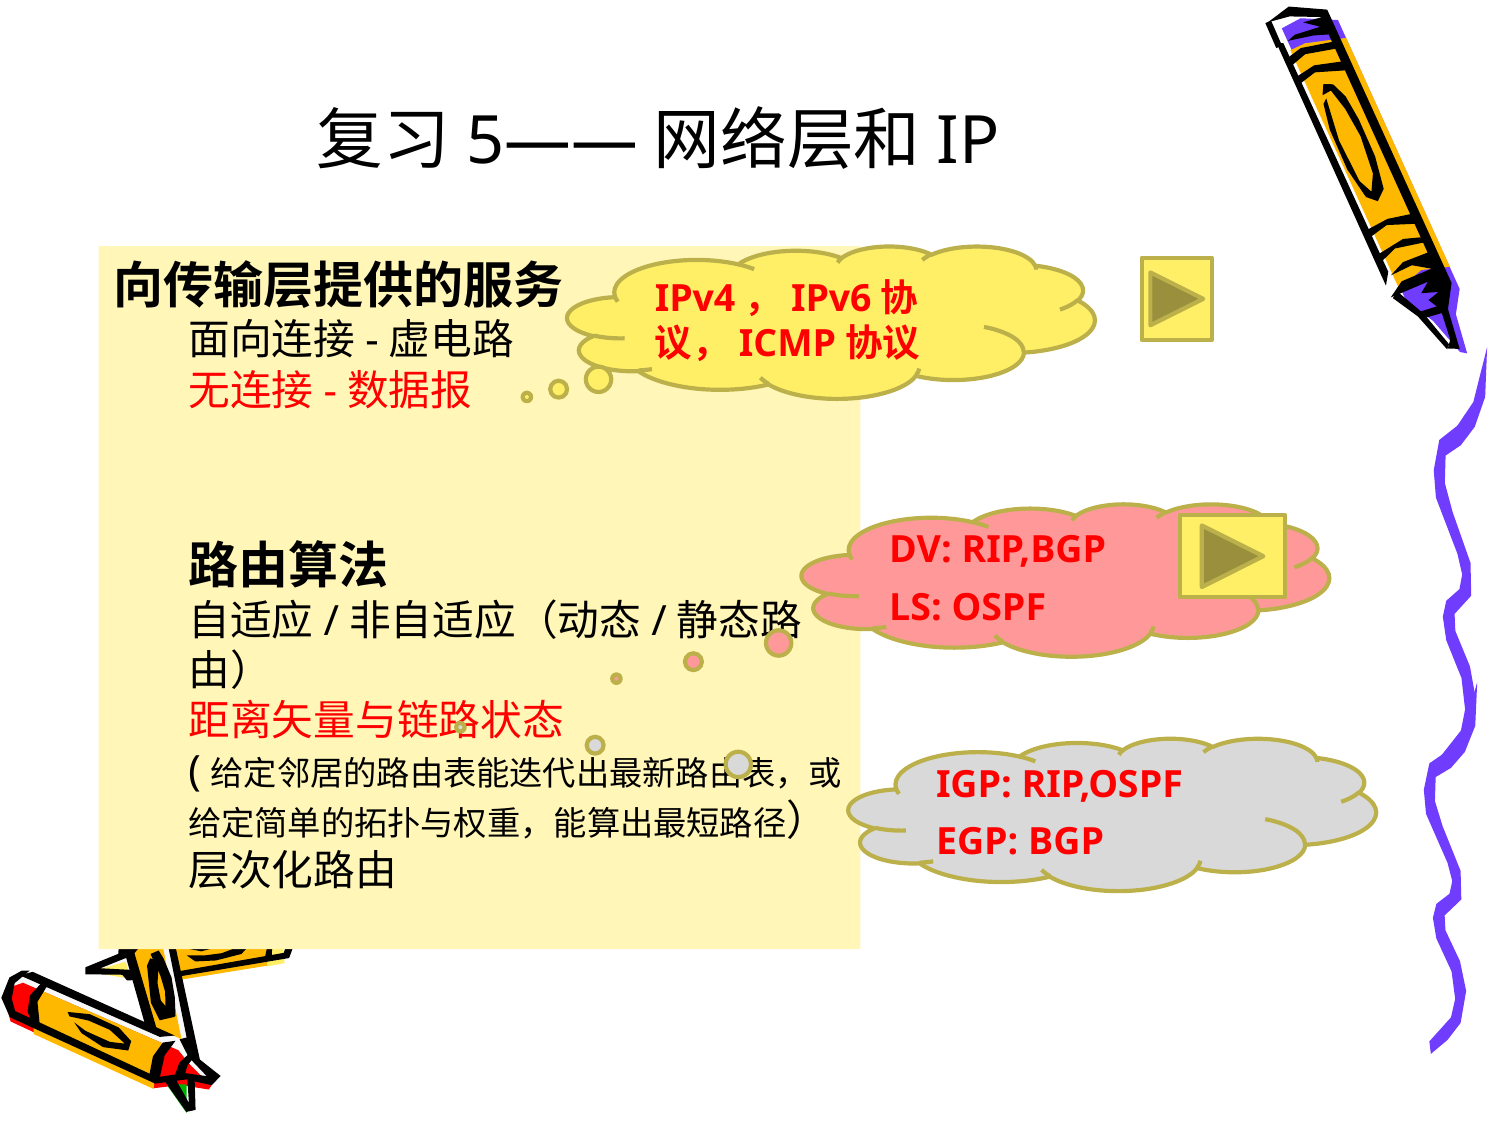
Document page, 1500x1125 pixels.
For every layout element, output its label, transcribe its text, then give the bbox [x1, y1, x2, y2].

text_box DV: RIP,BGP LS: OSPF [763, 628, 794, 658]
text_box IGP: RIP,OSPF EGP: BGP [846, 736, 1379, 894]
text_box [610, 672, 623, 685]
text_box DV: RIP,BGP LS: OSPF [799, 502, 1332, 659]
text_box [1178, 513, 1287, 599]
title 复习5——网络层和IP [46, 77, 1271, 185]
text_box IGP: RIP,OSPF EGP: BGP [723, 749, 754, 780]
text_box DV: RIP,BGP LS: OSPF [682, 651, 704, 673]
text_box 向传输层提供的服务 面向连接-虚电路 无连接-数据报 路由算法 自适应/非自适应（动态/静态路由） 距离矢量与链路状态 (给定邻居的路由表能迭代出最新路由表，或给定简单的拓扑与权重，能算出最短路径） 层次化路由 [98, 246, 861, 950]
text_box IPv4，IPv6协议，ICMP协议 [548, 378, 570, 400]
text_box IGP: RIP,OSPF EGP: BGP [584, 734, 606, 756]
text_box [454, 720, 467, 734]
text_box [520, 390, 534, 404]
text_box [1140, 256, 1214, 342]
text_box IPv4，IPv6协议，ICMP协议 [564, 244, 1098, 402]
